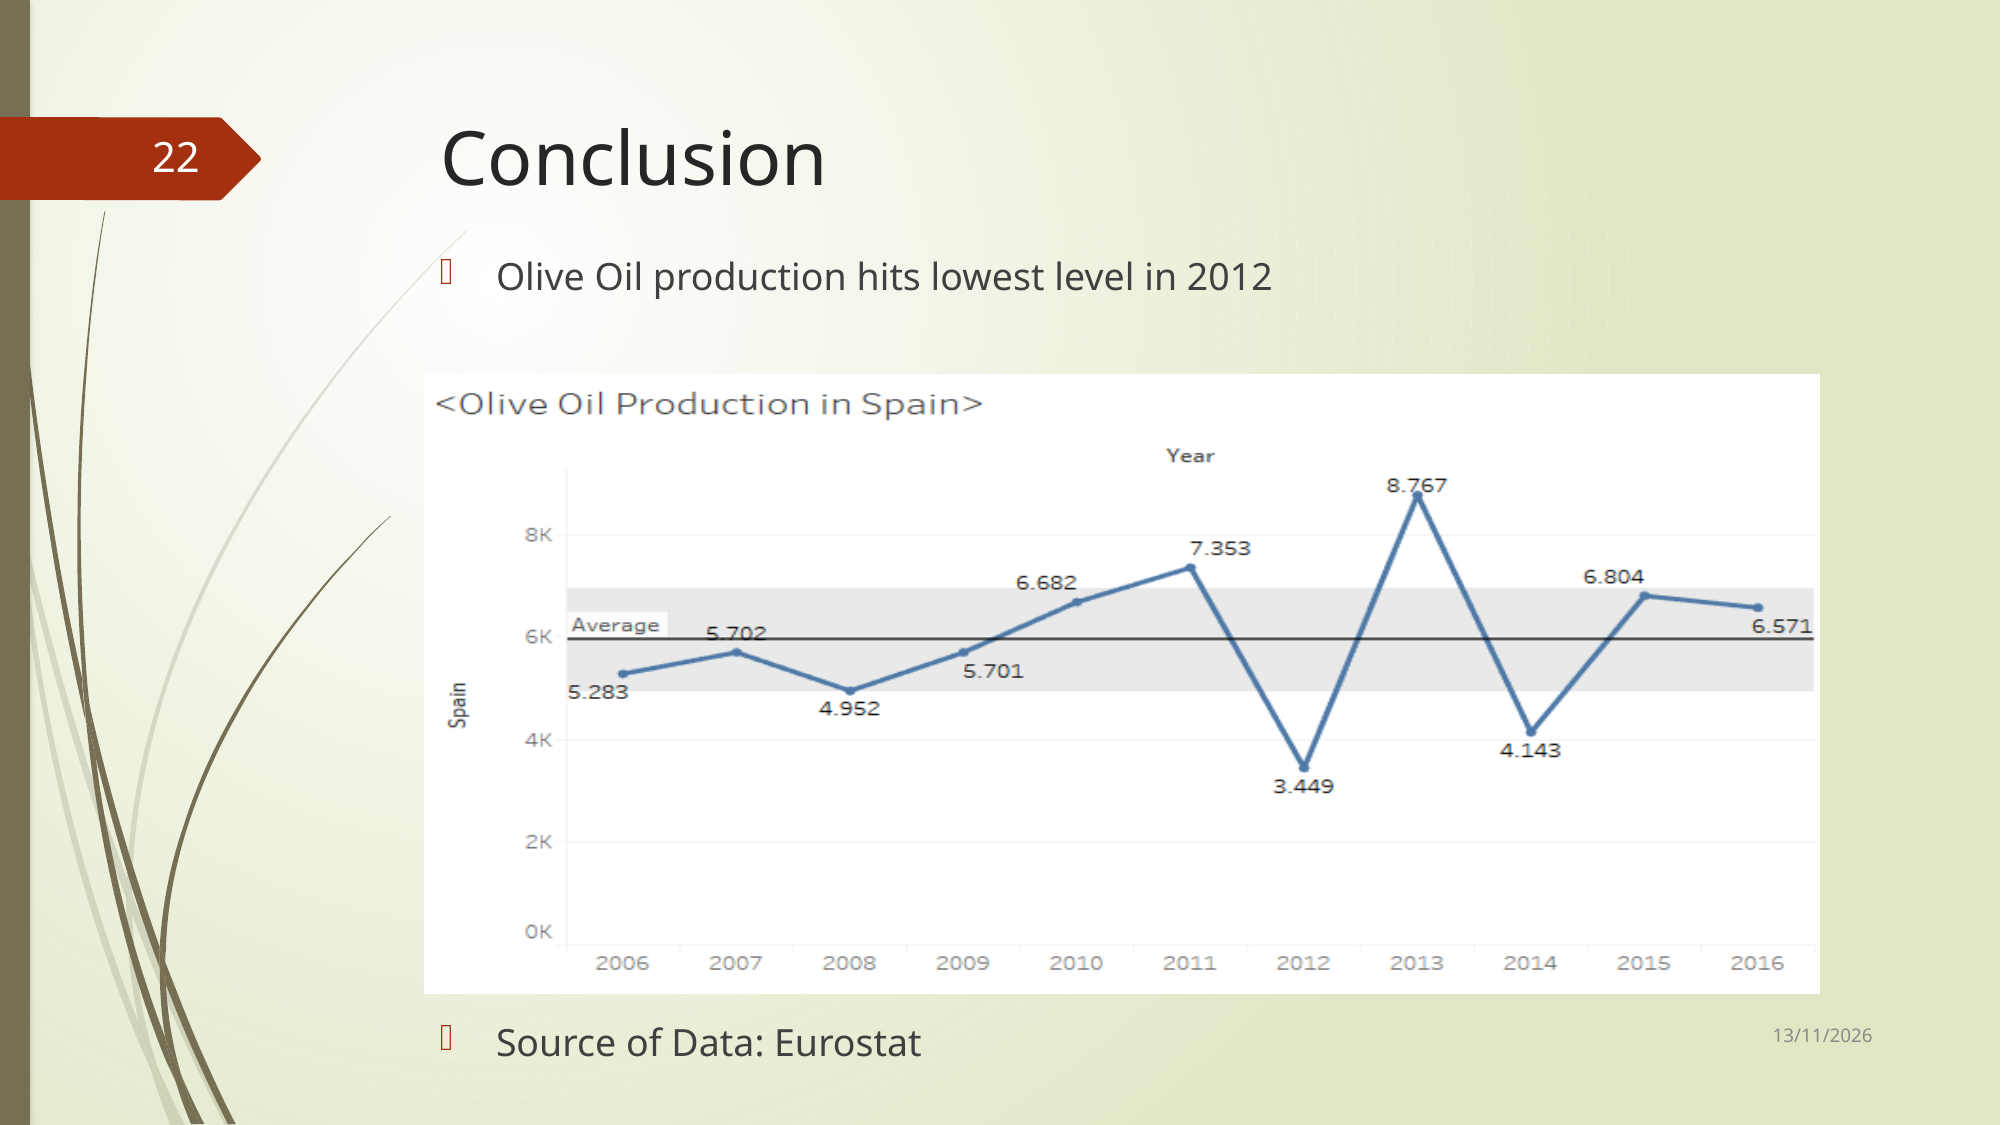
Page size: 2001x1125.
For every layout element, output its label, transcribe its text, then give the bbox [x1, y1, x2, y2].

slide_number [1699, 1005, 1888, 1011]
text_box [424, 241, 1888, 245]
slide_number 22 [87, 129, 216, 190]
text_box Olive Oil production hits lowest level in 2012 [424, 245, 1888, 378]
title Conclusion [425, 102, 1888, 241]
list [424, 373, 1820, 995]
text_box Source of Data: Eurostat [424, 1011, 1888, 1078]
